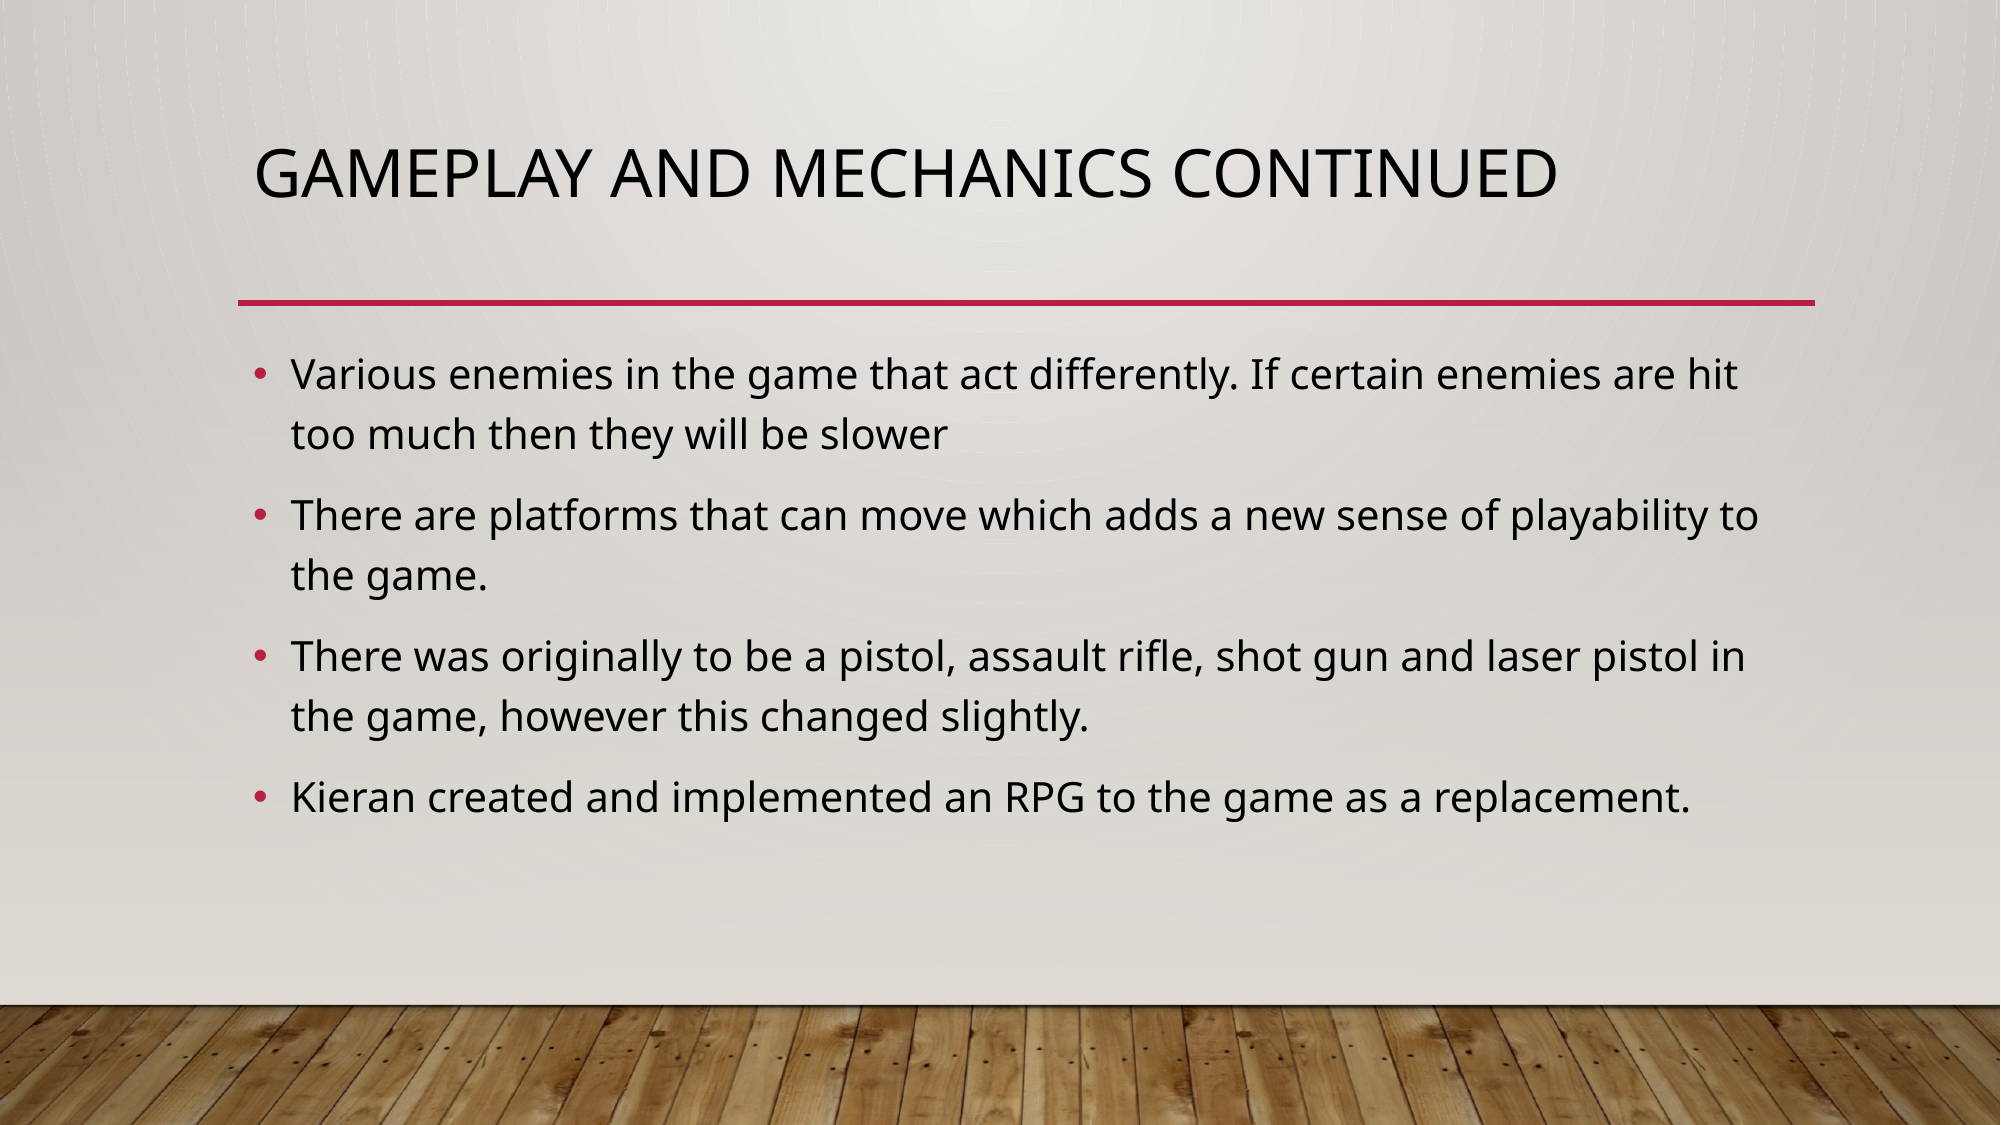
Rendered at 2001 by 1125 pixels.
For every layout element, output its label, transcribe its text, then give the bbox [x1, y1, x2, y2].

list Various enemies in the game that act differently. If certain enemies are hit too much then they will be slower There are platforms that can move which adds a new sense of playability to the game. There was originally to be a pistol, assault rifle, shot gun and laser pistol in the game, however this changed slightly. Kieran created and implemented an RPG to the game as a replacement. [238, 330, 1814, 897]
title Gameplay and mechanics continued [238, 131, 1814, 305]
picture [0, 1005, 2000, 1125]
